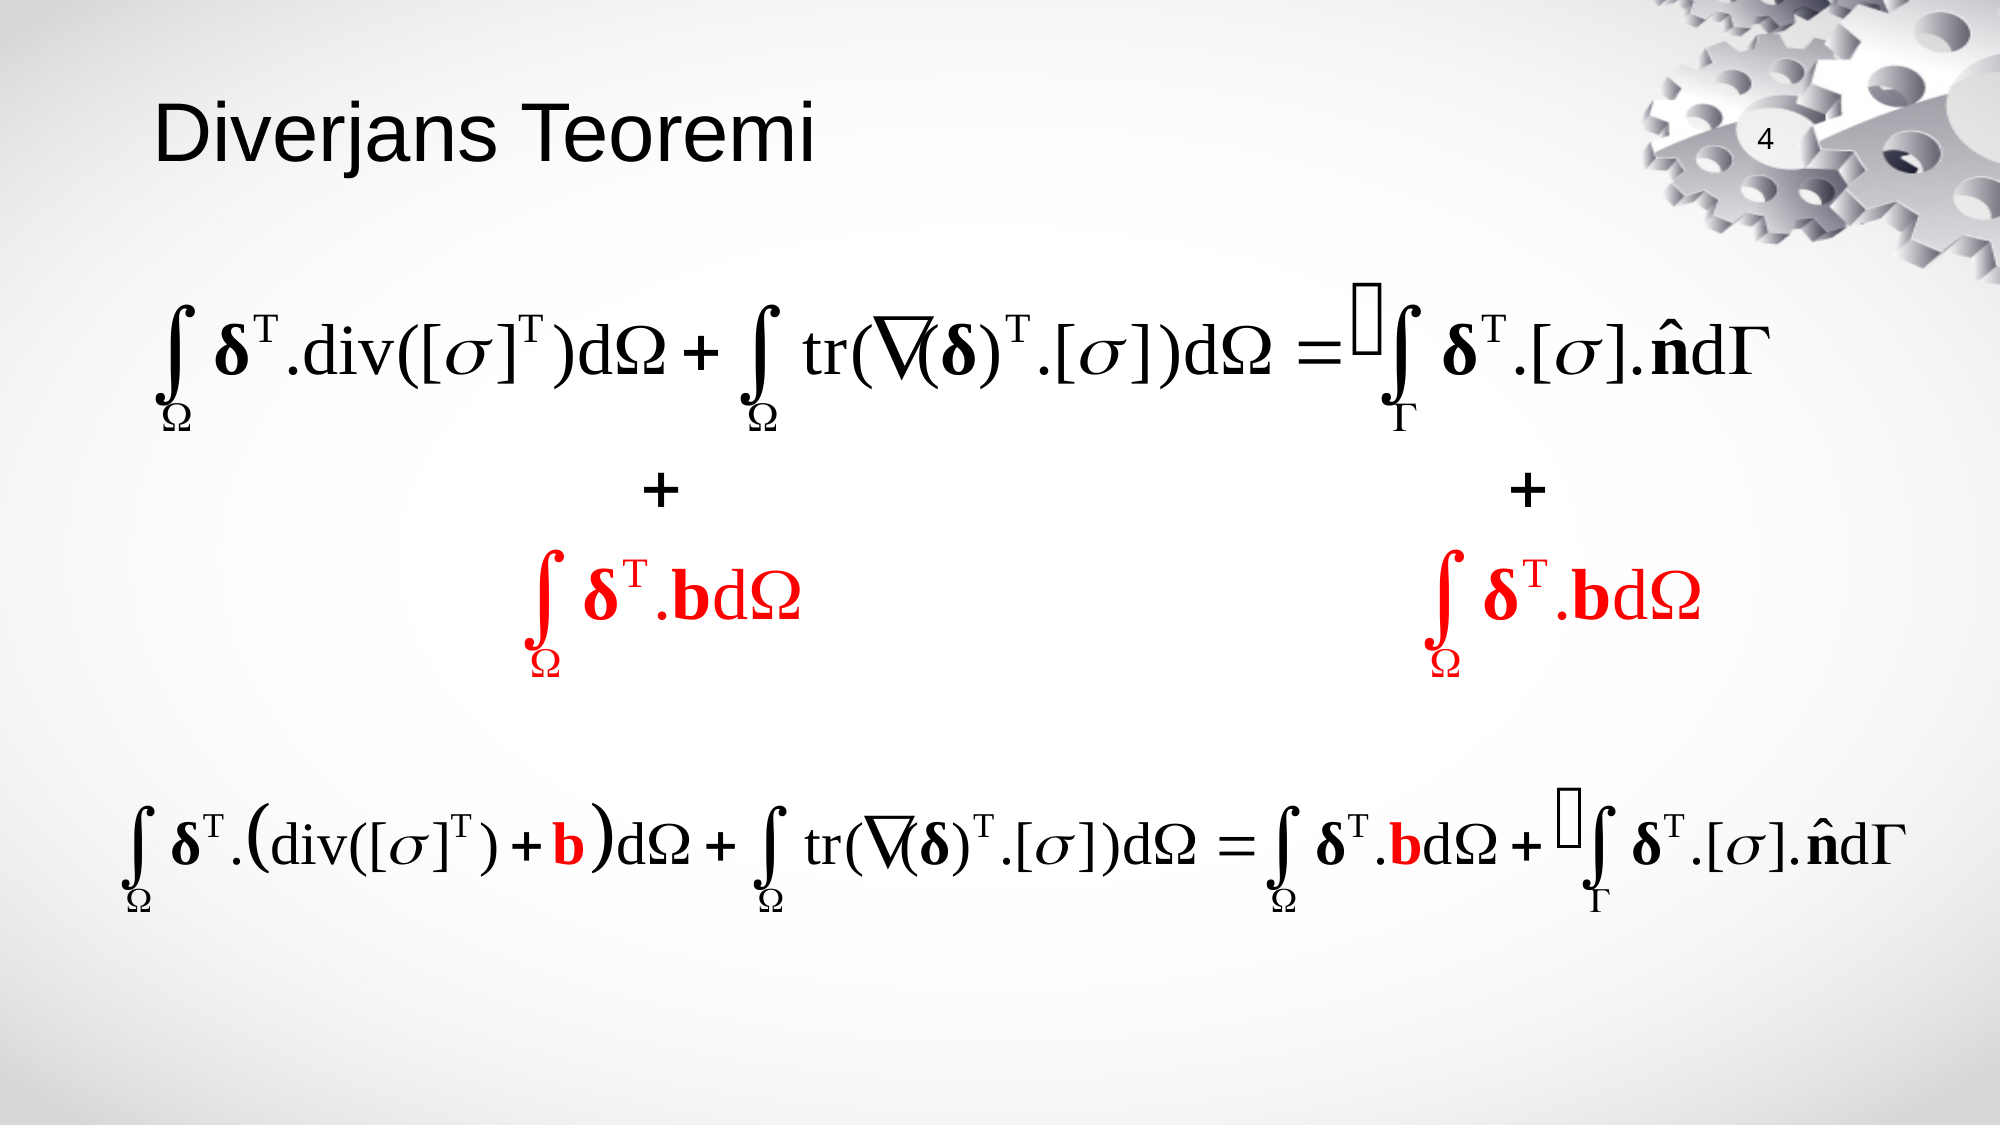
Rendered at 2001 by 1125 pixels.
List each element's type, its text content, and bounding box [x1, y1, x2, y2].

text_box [137, 278, 1804, 459]
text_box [629, 457, 696, 524]
title Diverjans Teoremi [137, 59, 1622, 196]
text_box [1406, 541, 1720, 692]
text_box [1496, 457, 1563, 524]
picture [0, 0, 2000, 1125]
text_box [106, 784, 1935, 935]
slide_number 4 [1704, 112, 1790, 171]
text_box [506, 541, 820, 692]
